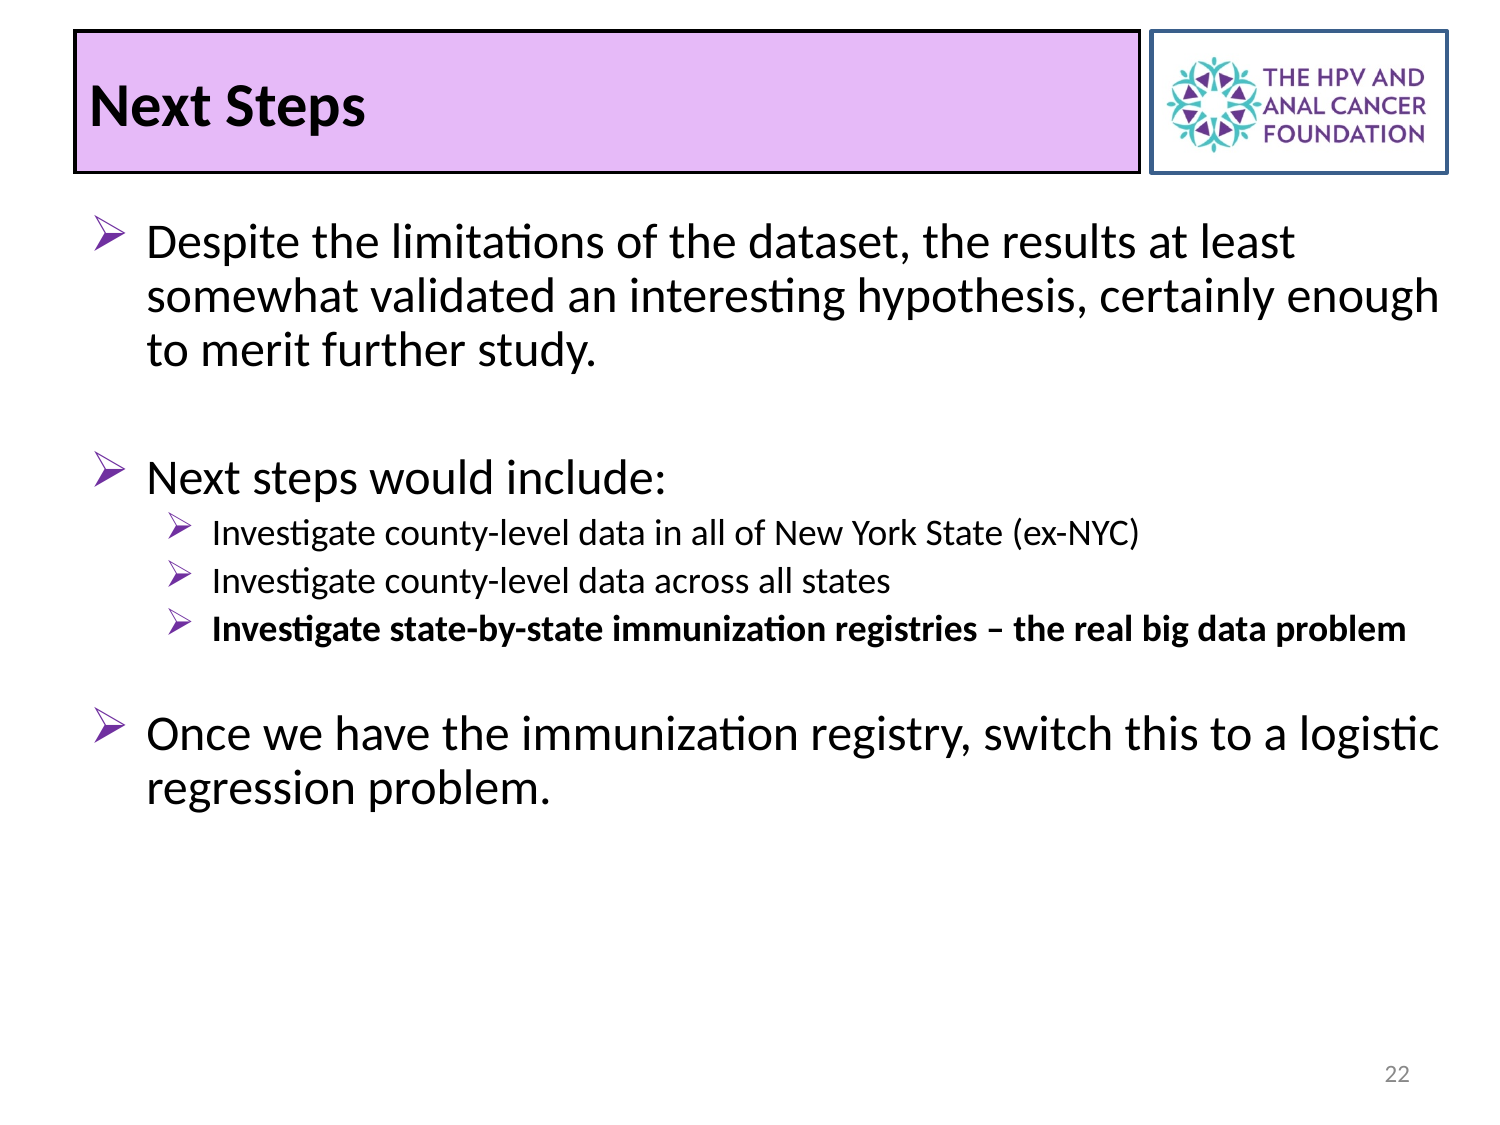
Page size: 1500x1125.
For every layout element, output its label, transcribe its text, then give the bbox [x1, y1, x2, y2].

slide_number 22 [1074, 1042, 1425, 1103]
text_box Next Steps [75, 31, 1140, 173]
text_box [1149, 29, 1449, 175]
list Despite the limitations of the dataset, the results at least somewhat validated an interesting hypothesis, certainly enough to merit further study. Next steps would include: Investigate county-level data in all of New York State (ex-NYC) Investigate county-level data across all states Investigate state-by-state immunization registries – the real big data problem Once we have the immunization registry, switch this to a logistic regression problem. [75, 208, 1459, 1035]
